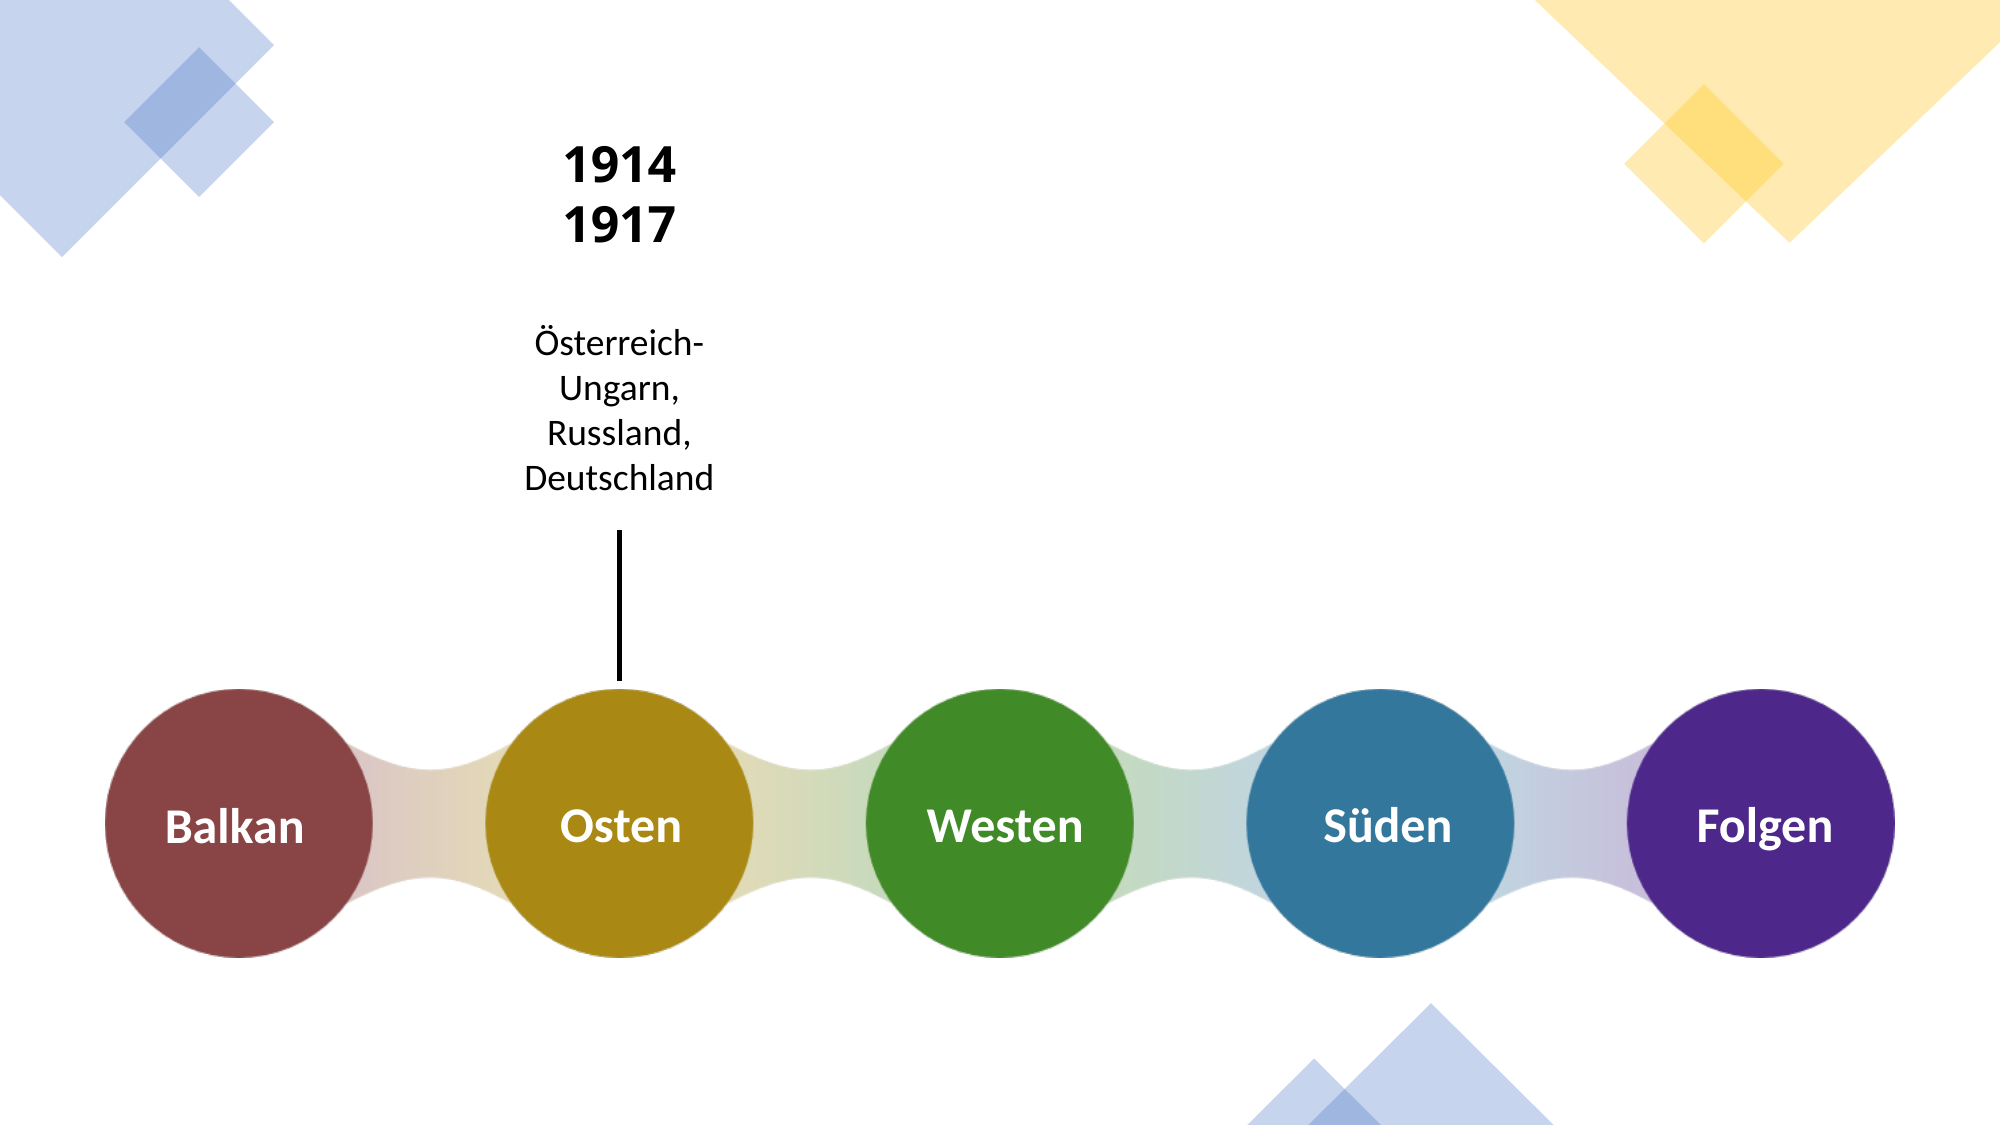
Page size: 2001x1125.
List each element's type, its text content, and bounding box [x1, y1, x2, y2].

picture [105, 689, 1895, 958]
text_box [1345, 1001, 1556, 1125]
text_box Österreich-Ungarn, Russland, Deutschland [498, 310, 741, 506]
text_box [1533, 0, 2000, 245]
text_box [1622, 124, 1746, 245]
text_box [122, 45, 276, 199]
text_box 1914 1917 [547, 124, 692, 260]
text_box [1245, 1057, 1383, 1125]
text_box [0, 0, 276, 259]
text_box [0, 0, 2000, 1125]
